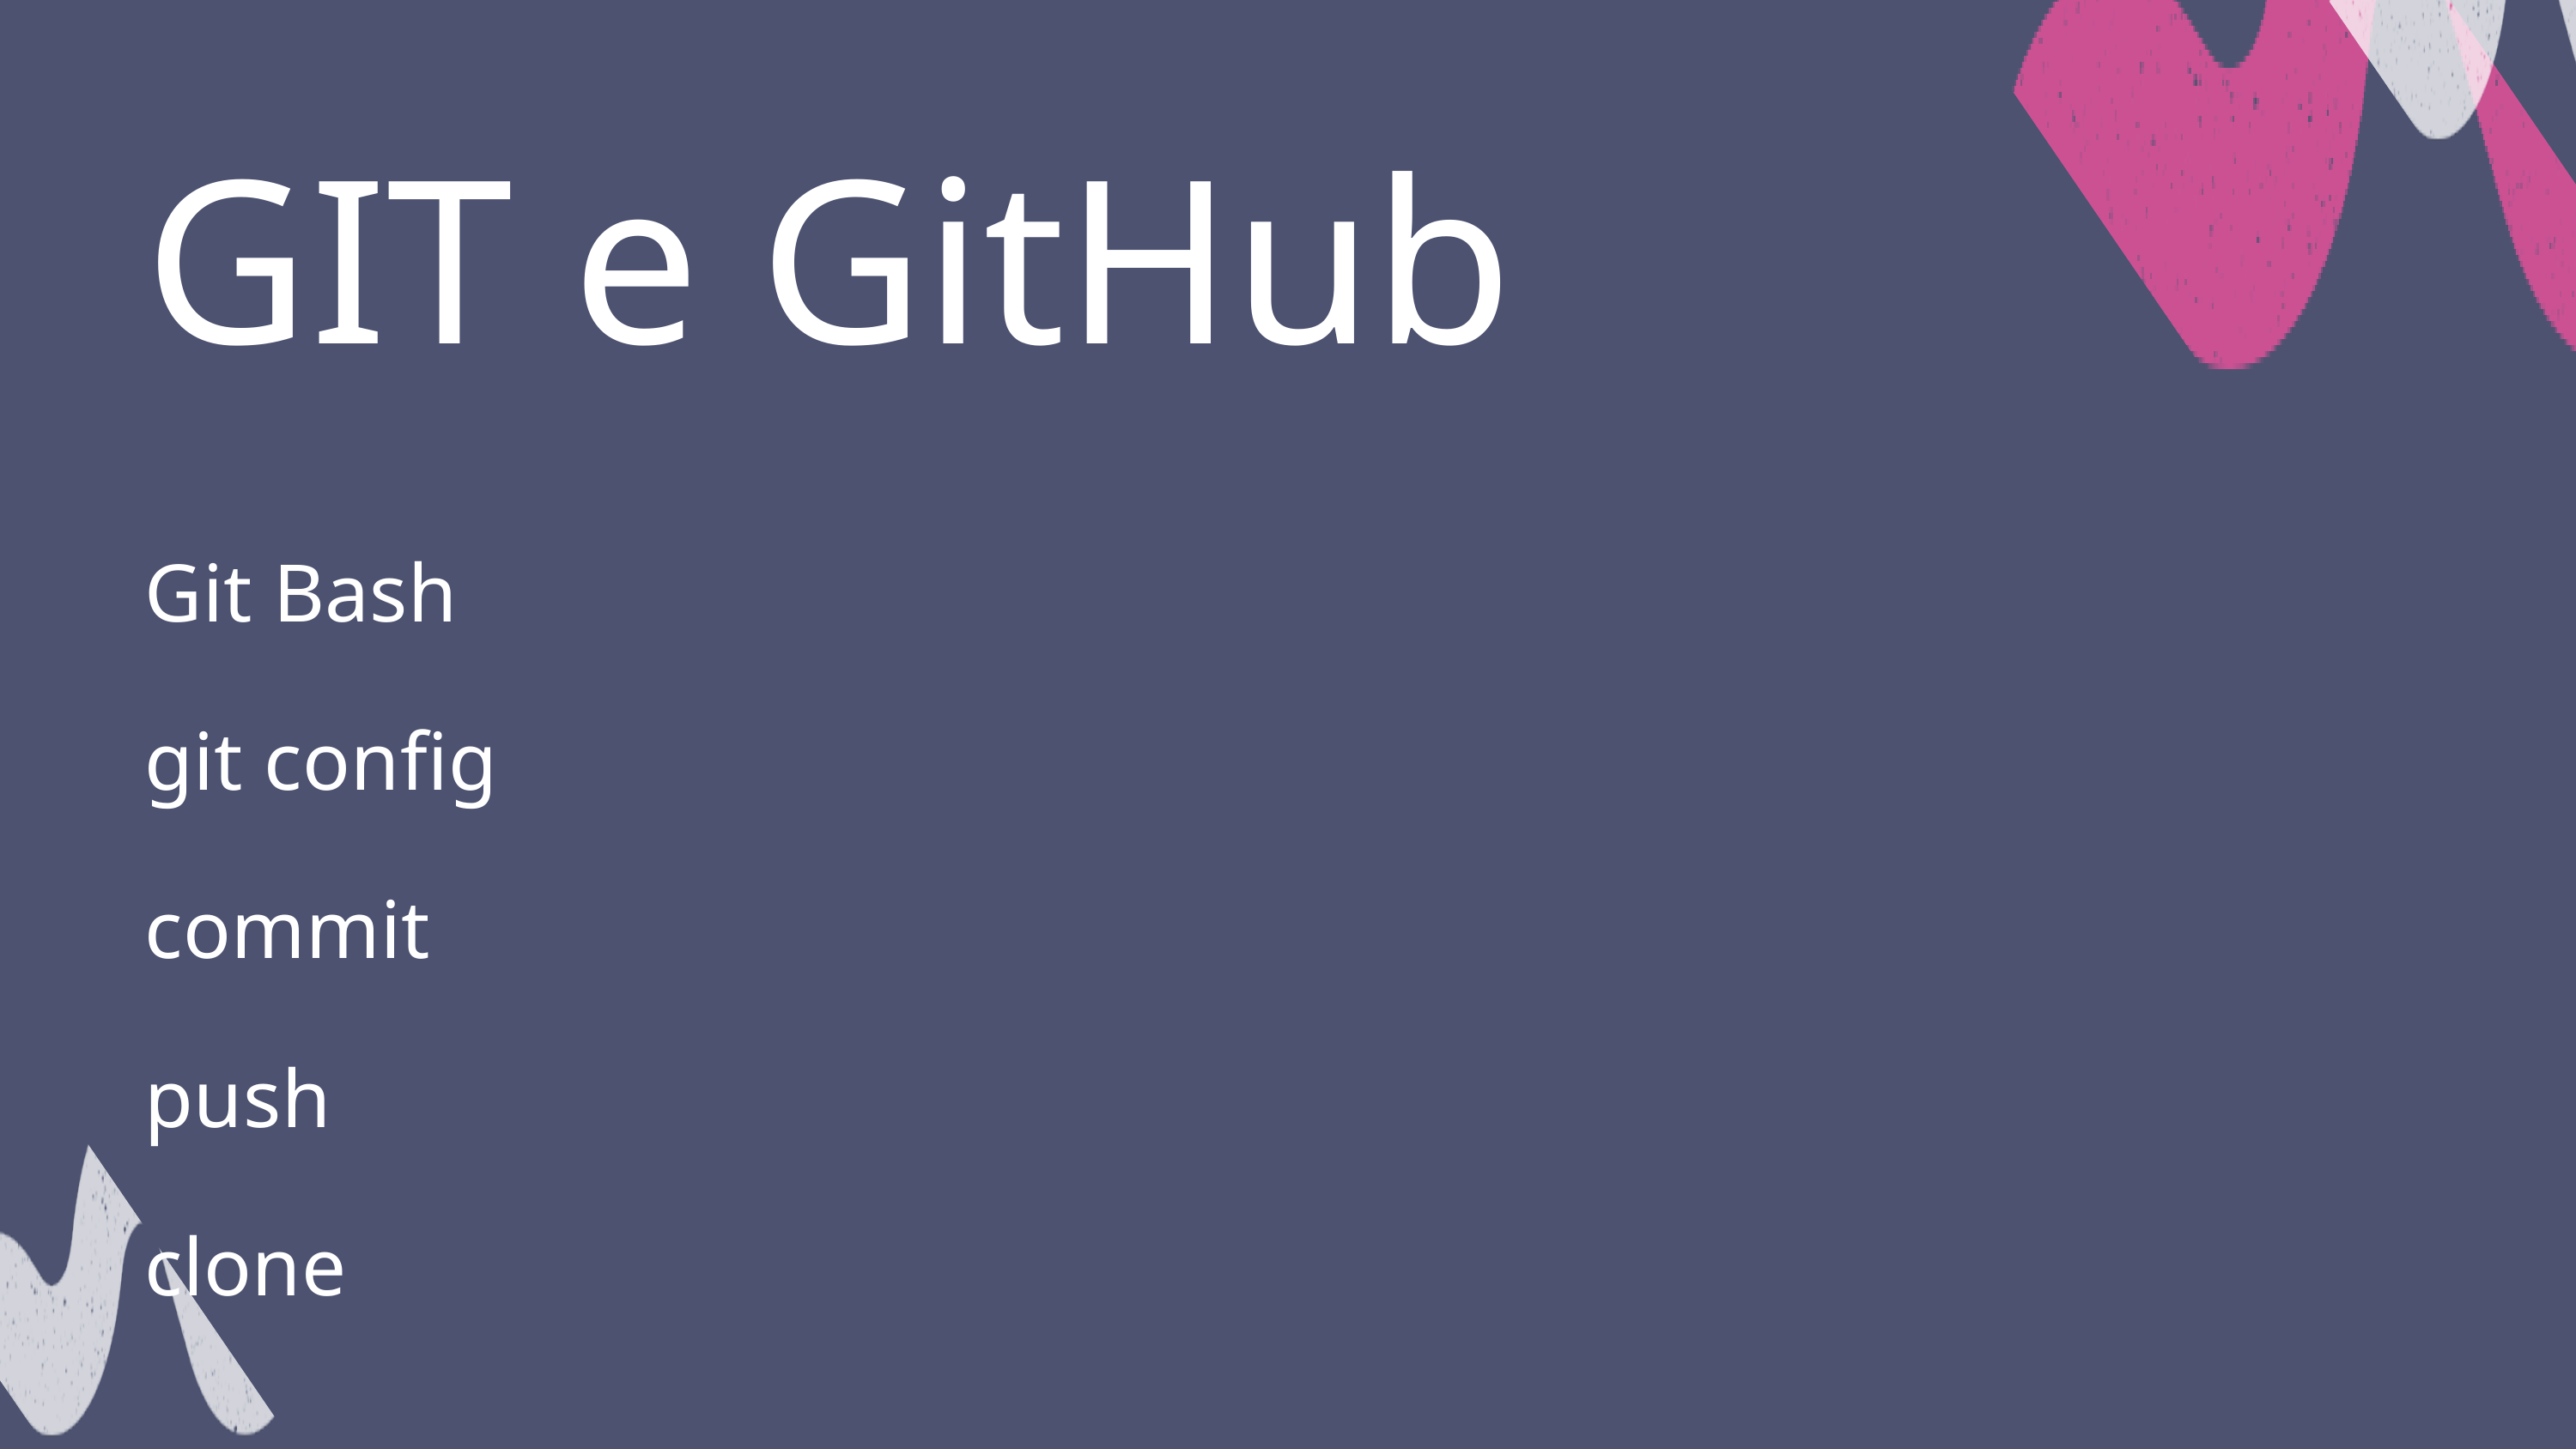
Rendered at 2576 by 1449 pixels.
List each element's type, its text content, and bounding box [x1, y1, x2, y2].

text_box [0, 1072, 297, 1449]
text_box Git Bash [144, 554, 2325, 638]
text_box GIT e GitHub [144, 196, 2099, 390]
text_box push [144, 1059, 2325, 1143]
text_box git config [144, 722, 2325, 806]
text_box clone [144, 1228, 2325, 1313]
text_box commit [144, 890, 2325, 975]
text_box [1950, 0, 2576, 724]
text_box [2328, 0, 2576, 318]
